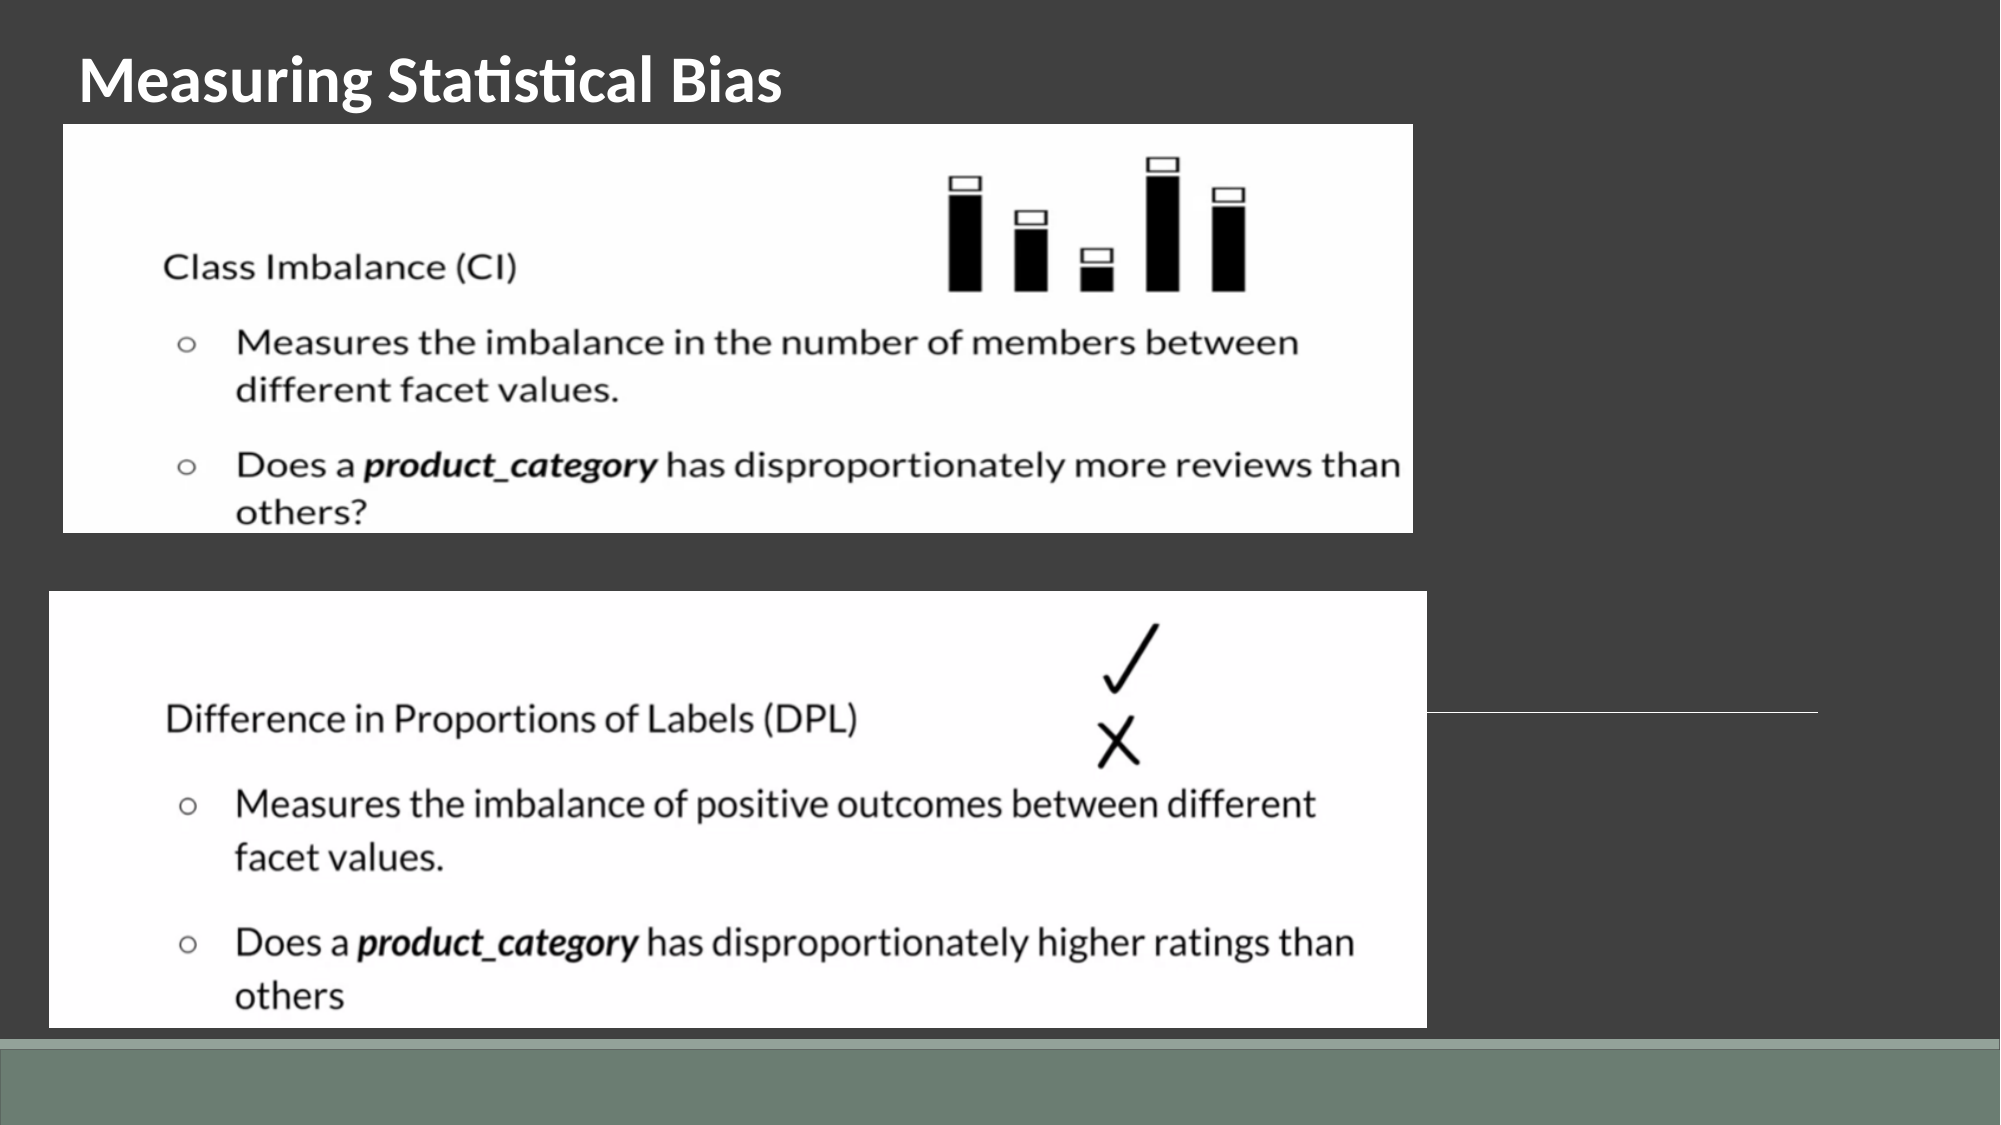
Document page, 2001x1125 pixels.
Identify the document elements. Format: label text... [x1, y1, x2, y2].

text_box Measuring Statistical Bias [63, 28, 838, 122]
picture [63, 123, 1414, 534]
picture [49, 591, 1428, 1029]
